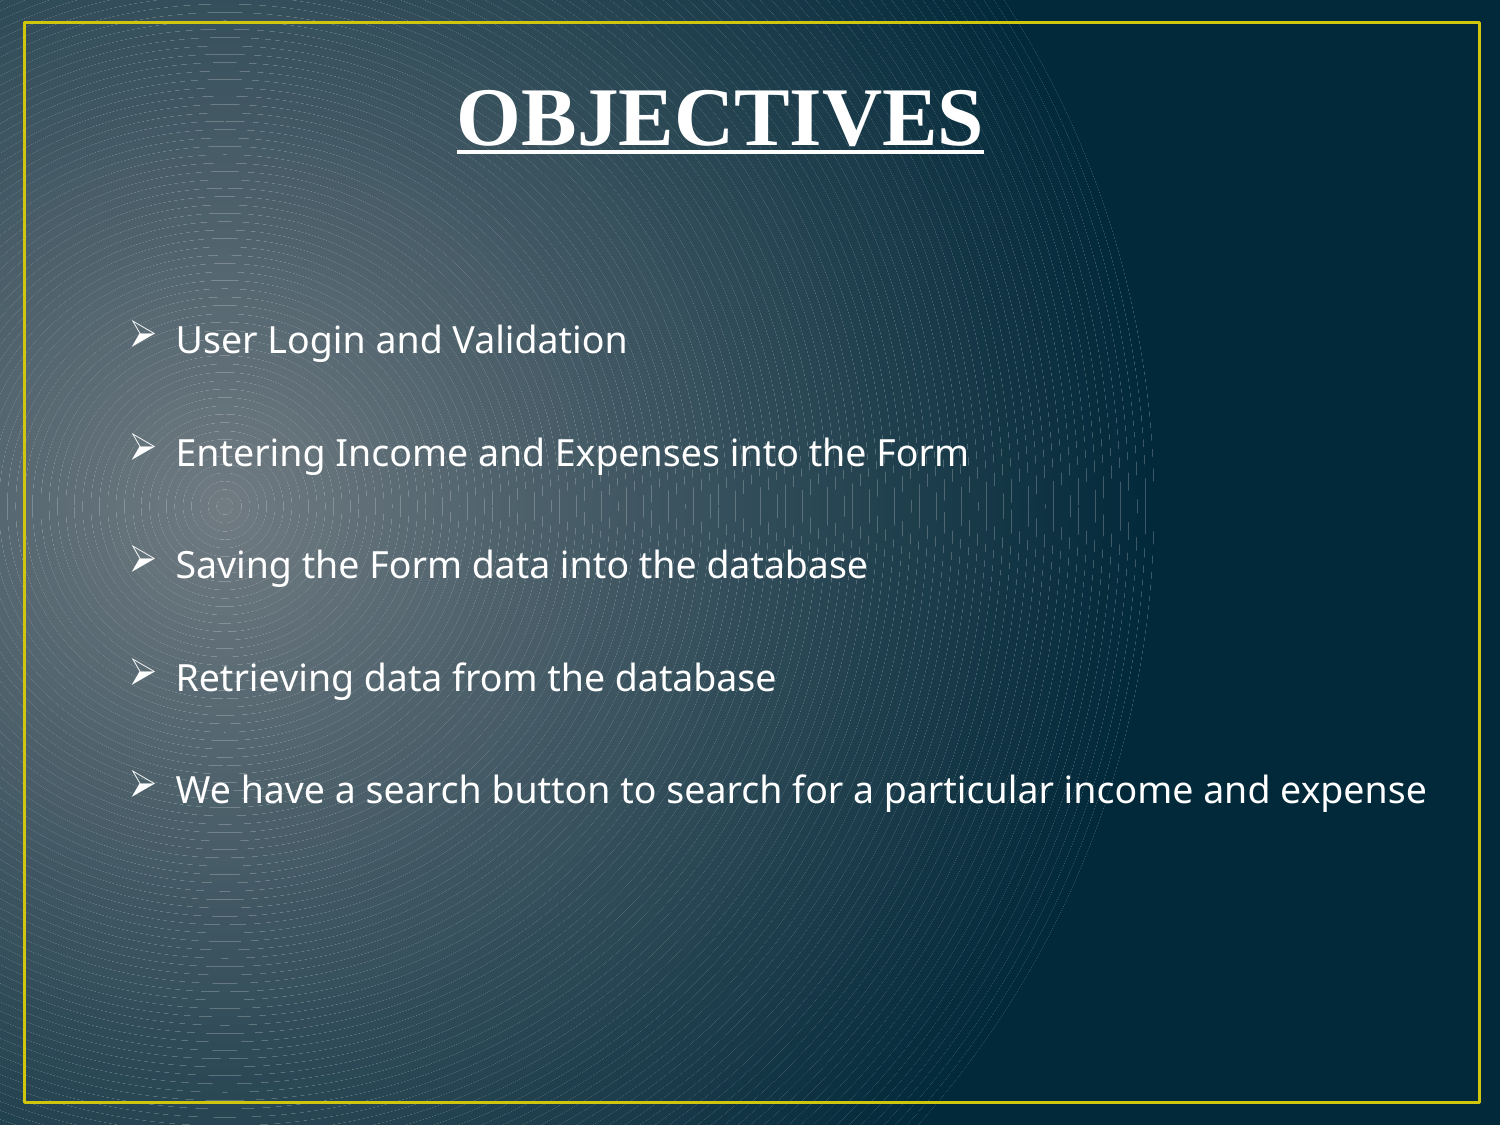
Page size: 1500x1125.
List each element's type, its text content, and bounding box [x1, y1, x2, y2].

text_box User Login and Validation Entering Income and Expenses into the Form Saving the Form data into the database Retrieving data from the database We have a search button to search for a particular income and expense [114, 241, 1497, 819]
text_box OBJECTIVES [29, 54, 1412, 170]
